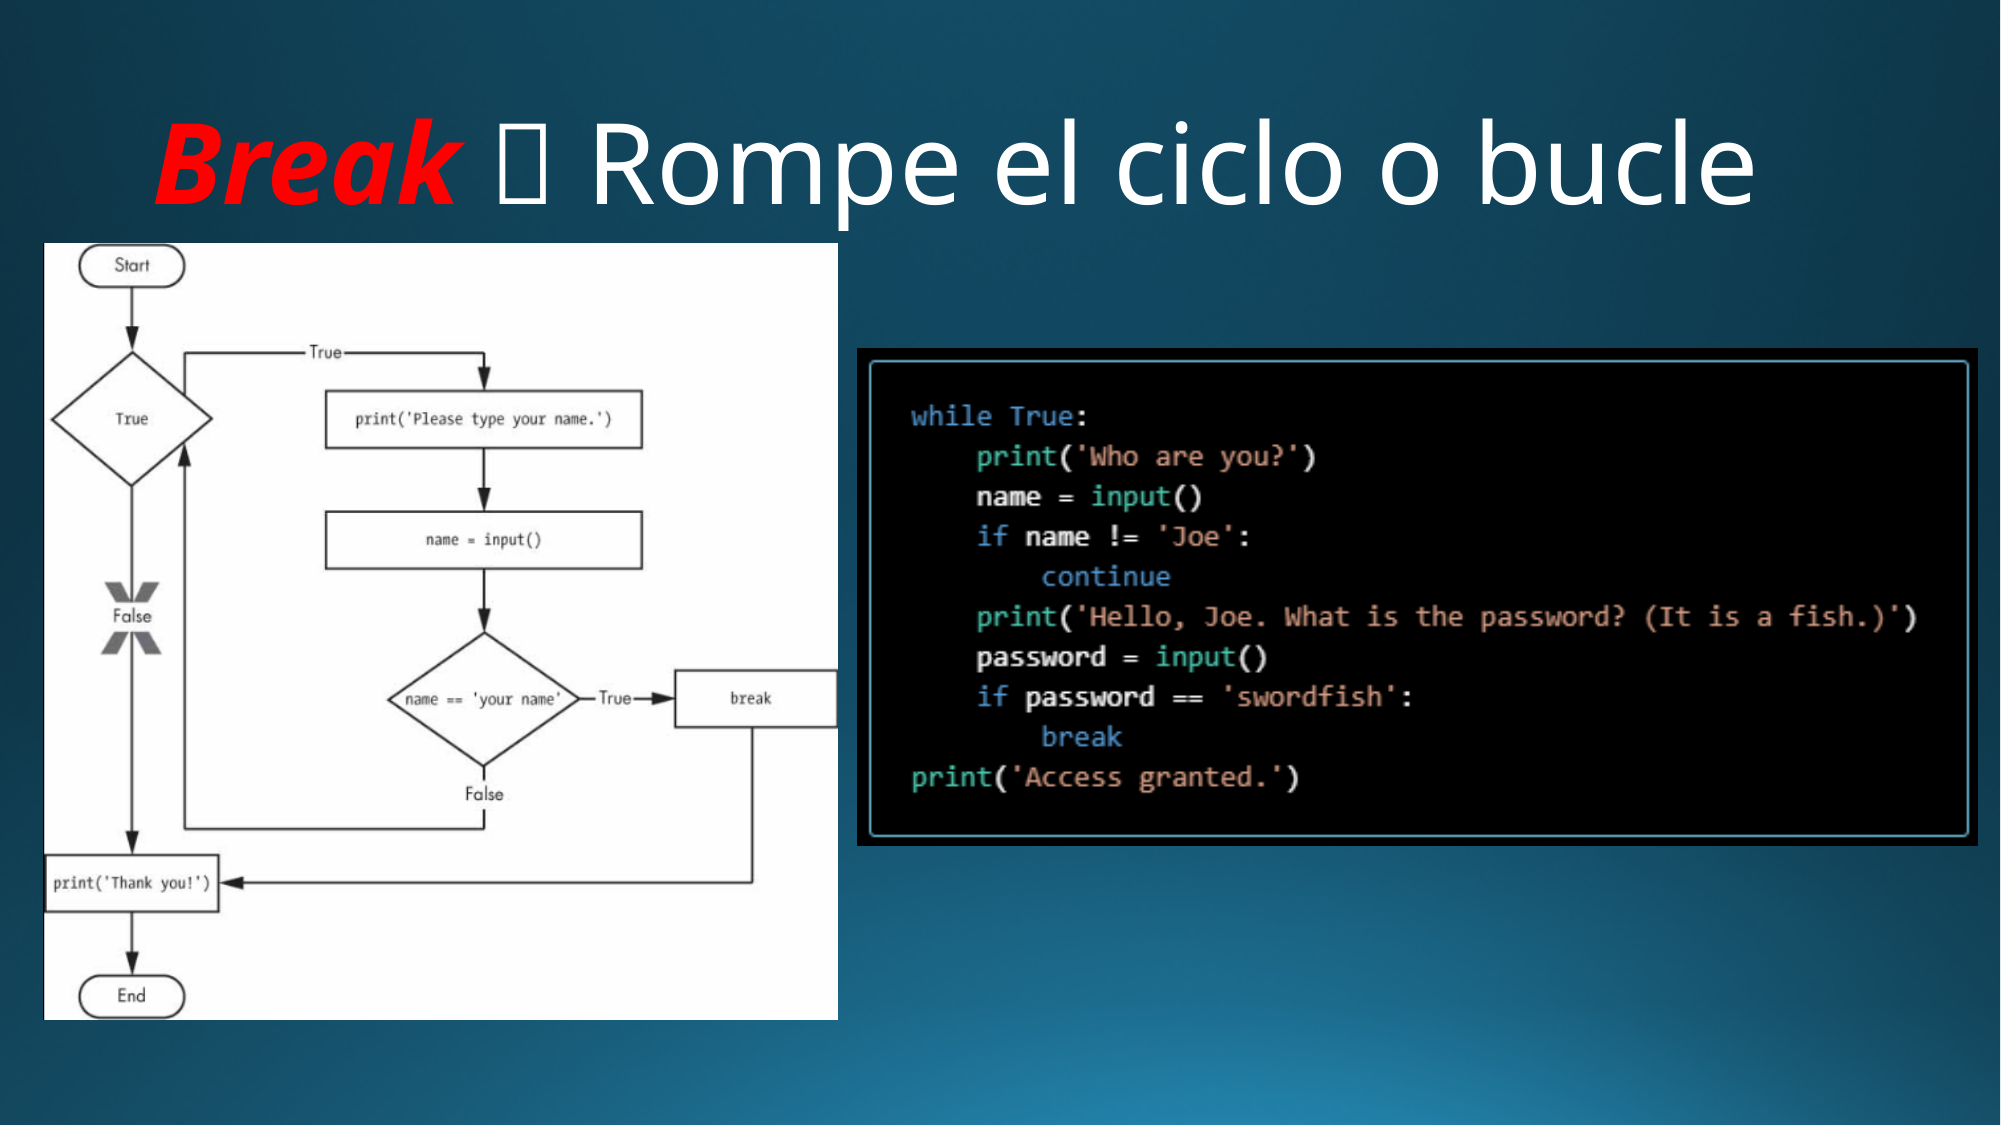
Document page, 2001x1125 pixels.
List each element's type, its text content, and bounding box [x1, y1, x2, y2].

title Break  Rompe el ciclo o bucle [137, 59, 1863, 278]
picture [0, 0, 2001, 1125]
